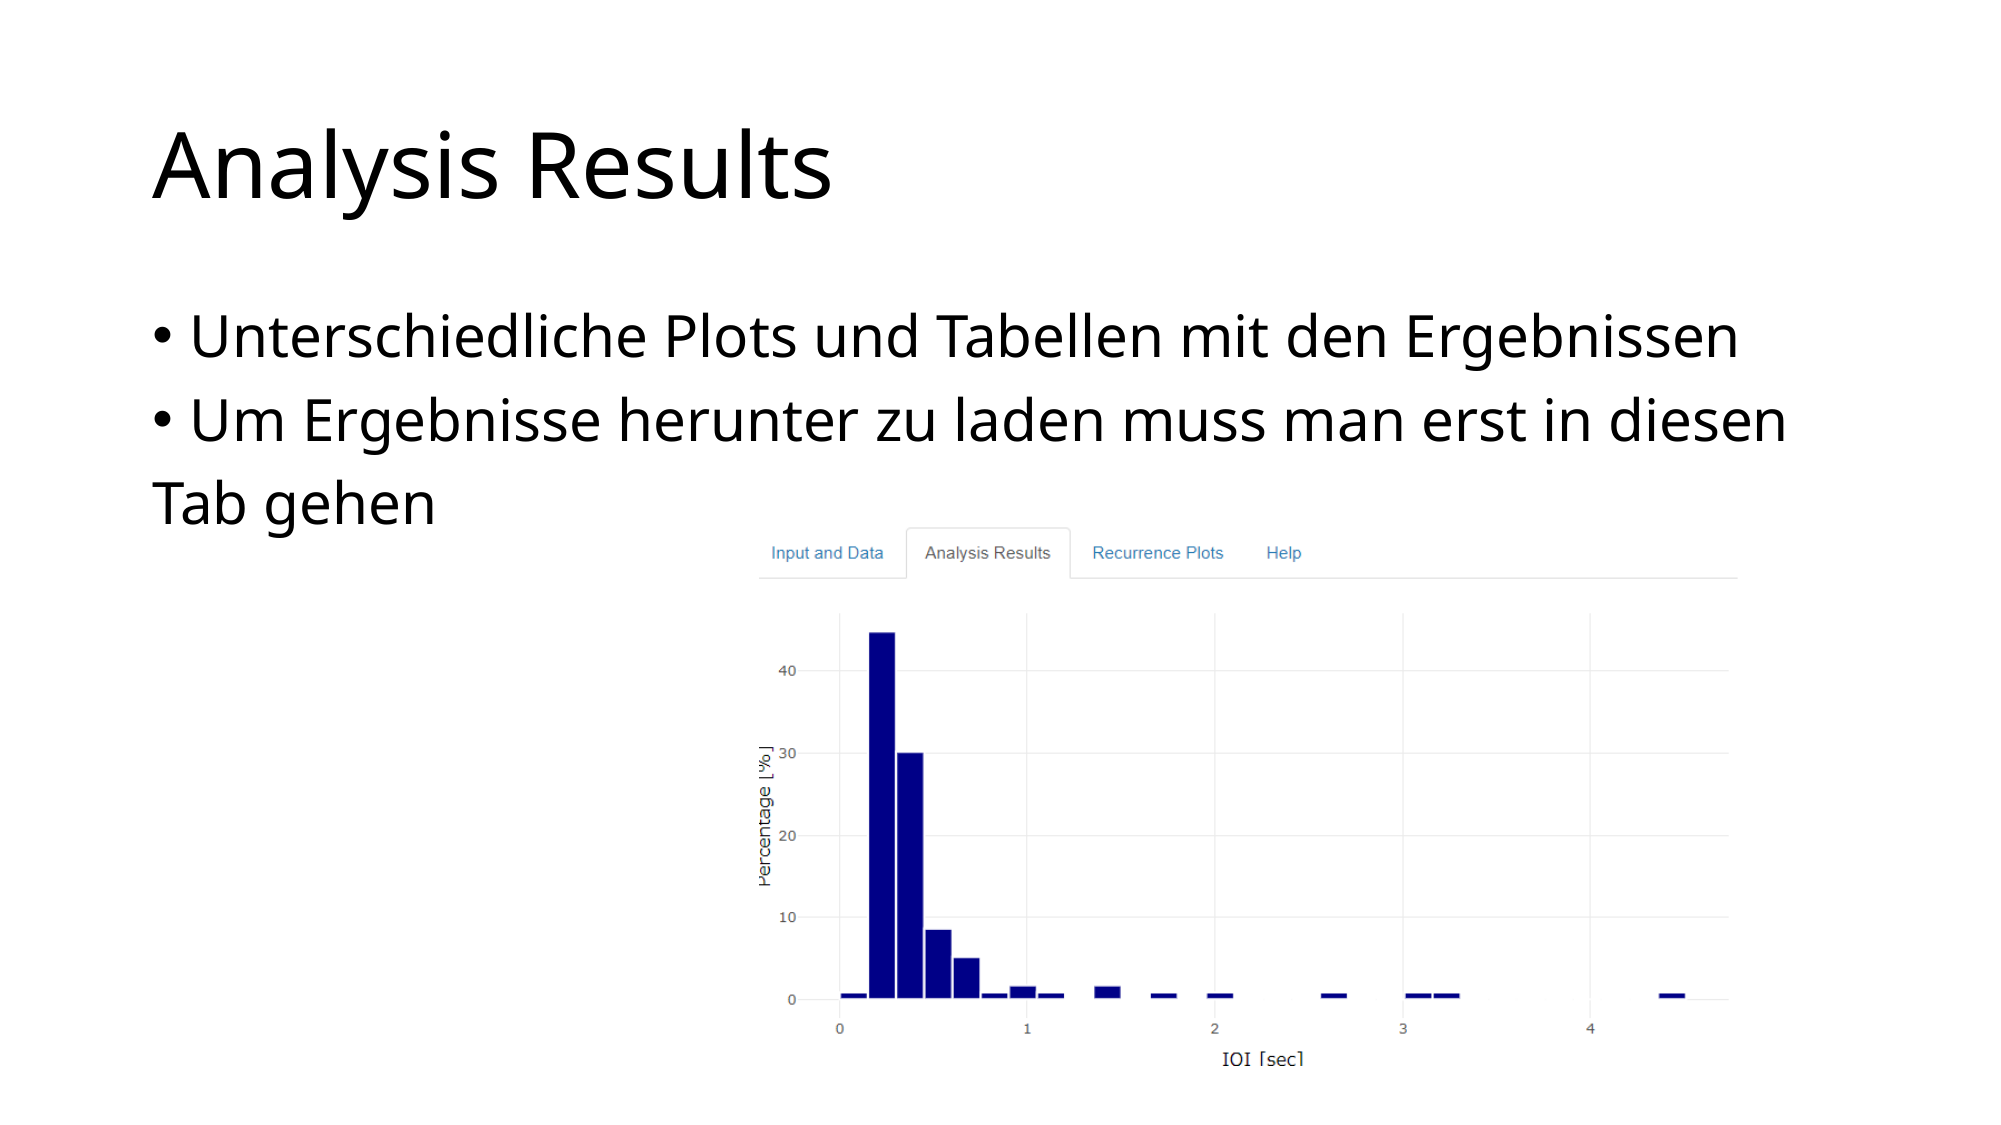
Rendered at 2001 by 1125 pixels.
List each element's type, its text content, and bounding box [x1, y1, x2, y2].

list Unterschiedliche Plots und Tabellen mit den Ergebnissen Um Ergebnisse herunter zu laden muss man erst in diesen Tab gehen [137, 299, 1863, 1014]
title Analysis Results [137, 59, 1863, 278]
picture [759, 513, 1741, 1066]
